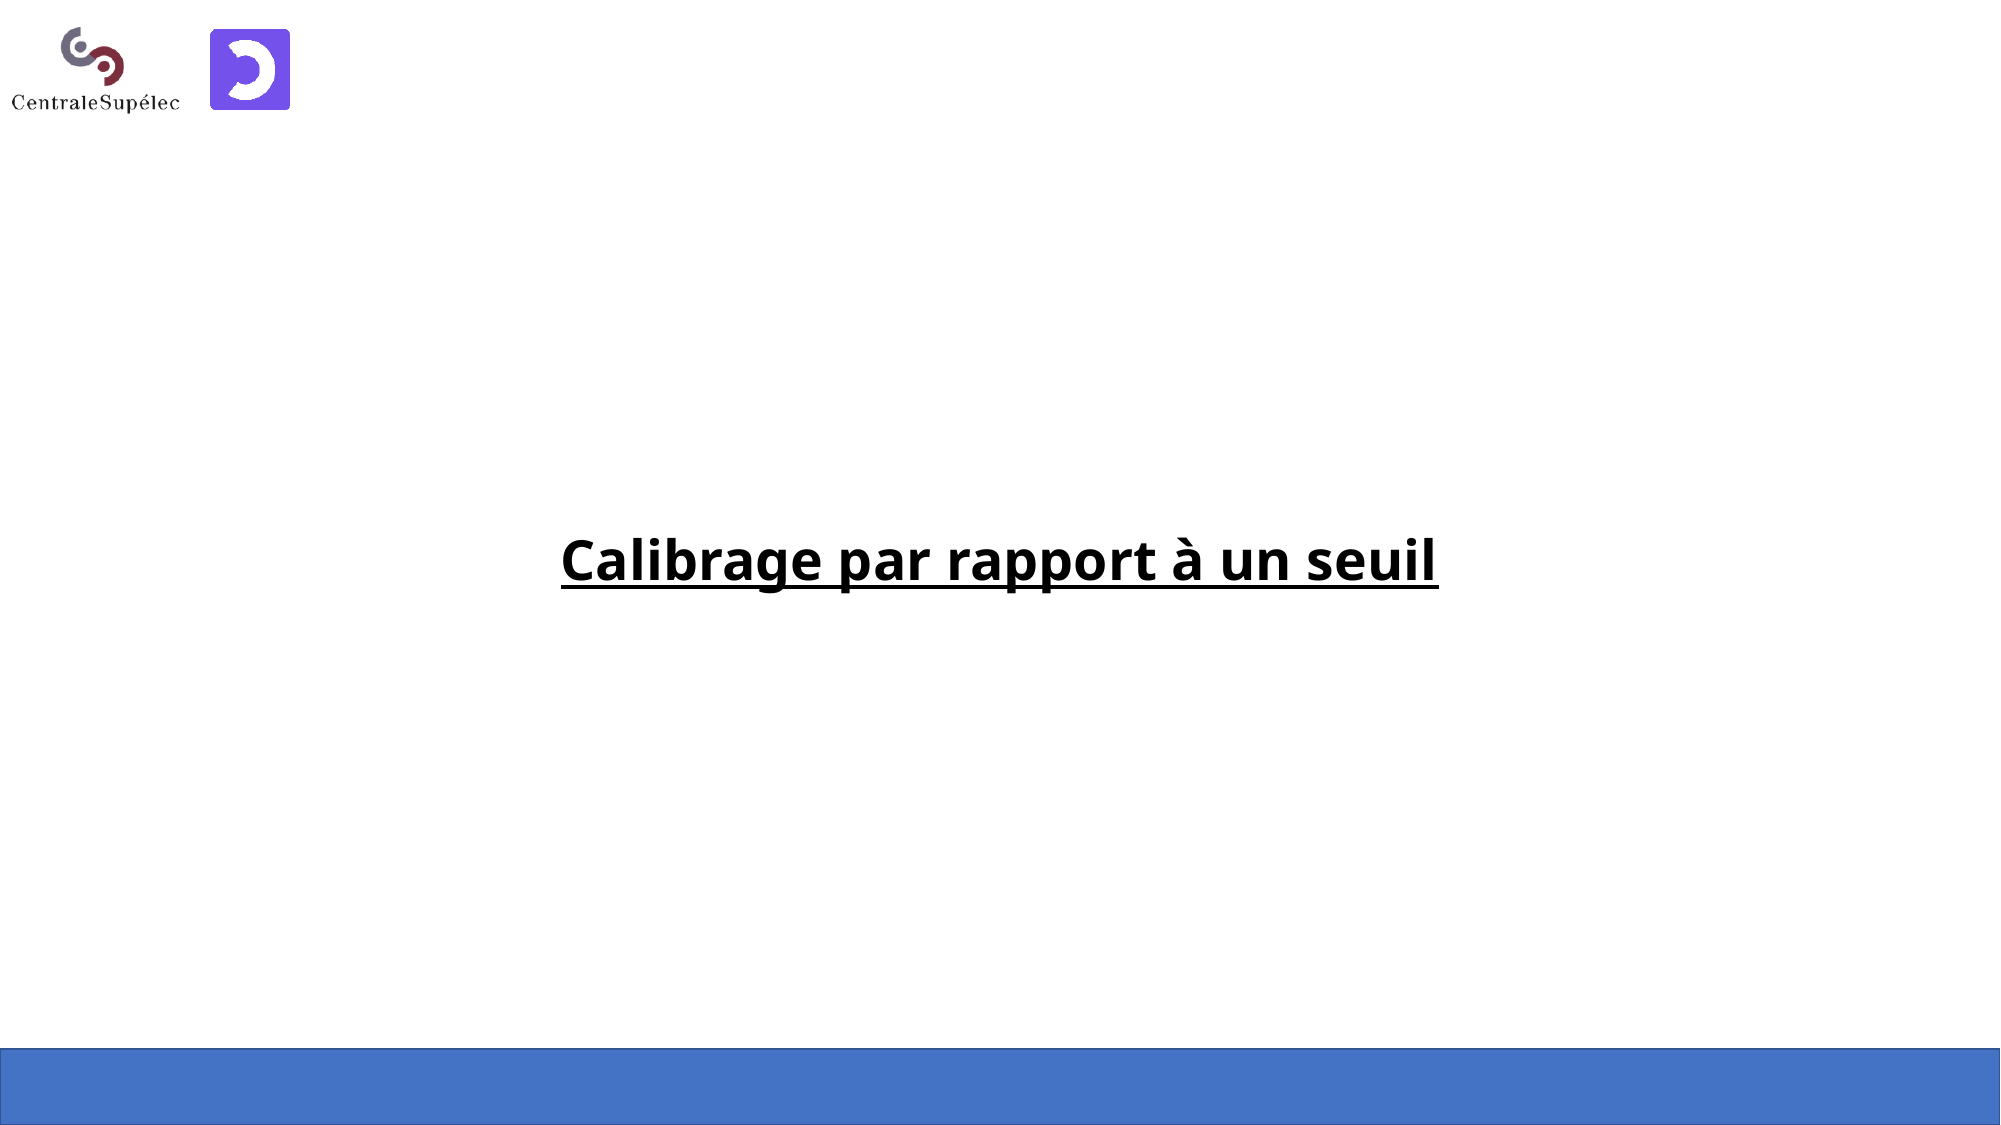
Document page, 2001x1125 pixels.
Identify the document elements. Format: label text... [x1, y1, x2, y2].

picture [210, 29, 290, 110]
picture [0, 25, 194, 114]
title Calibrage par rapport à un seuil [335, 524, 1665, 601]
text_box [0, 1048, 2000, 1125]
